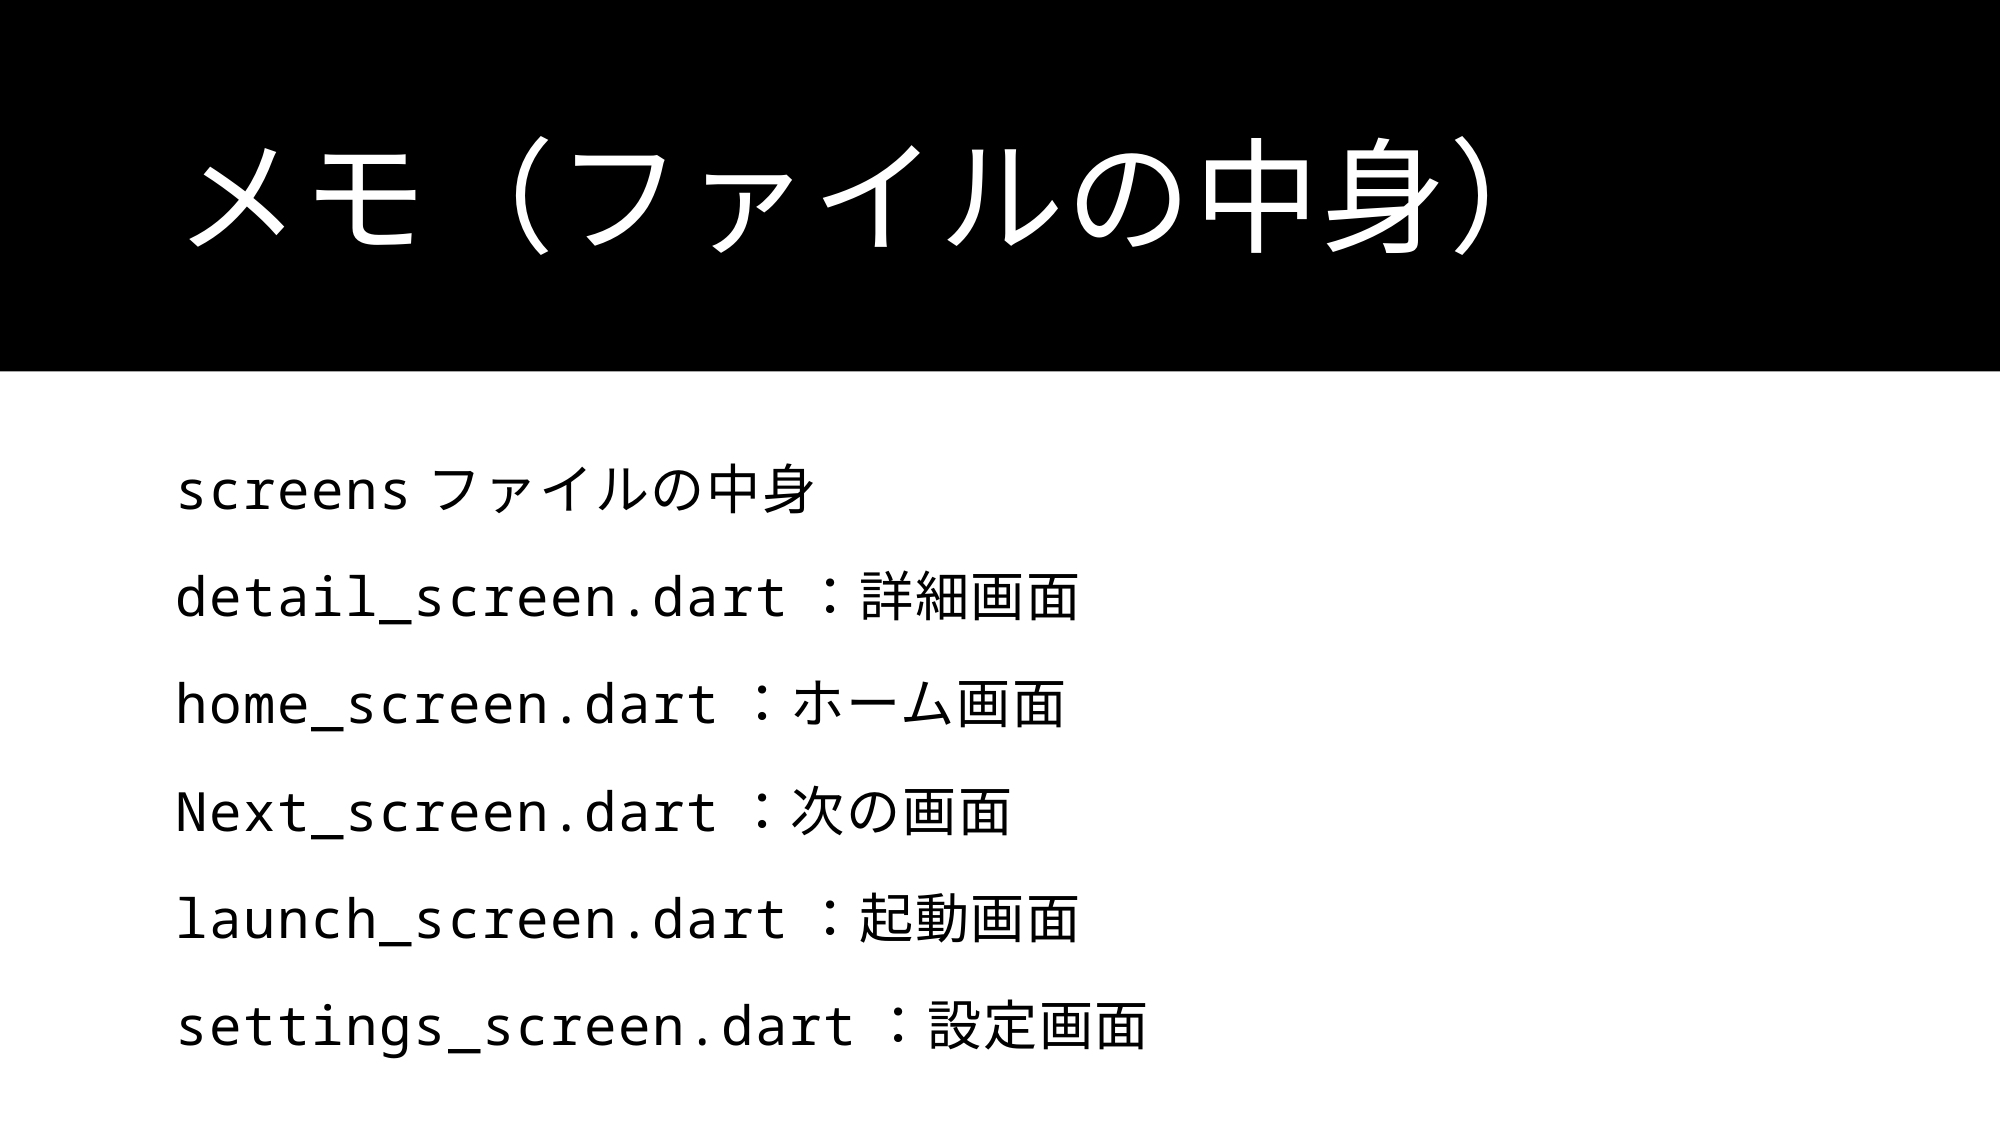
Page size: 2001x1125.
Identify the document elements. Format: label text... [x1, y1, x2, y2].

list screensファイルの中身 detail_screen.dart：詳細画面 home_screen.dart：ホーム画面 Next_screen.dart：次の画面 launch_screen.dart：起動画面 settings_screen.dart：設定画面 [157, 424, 1842, 1073]
title メモ（ファイルの中身） [157, 52, 1842, 332]
